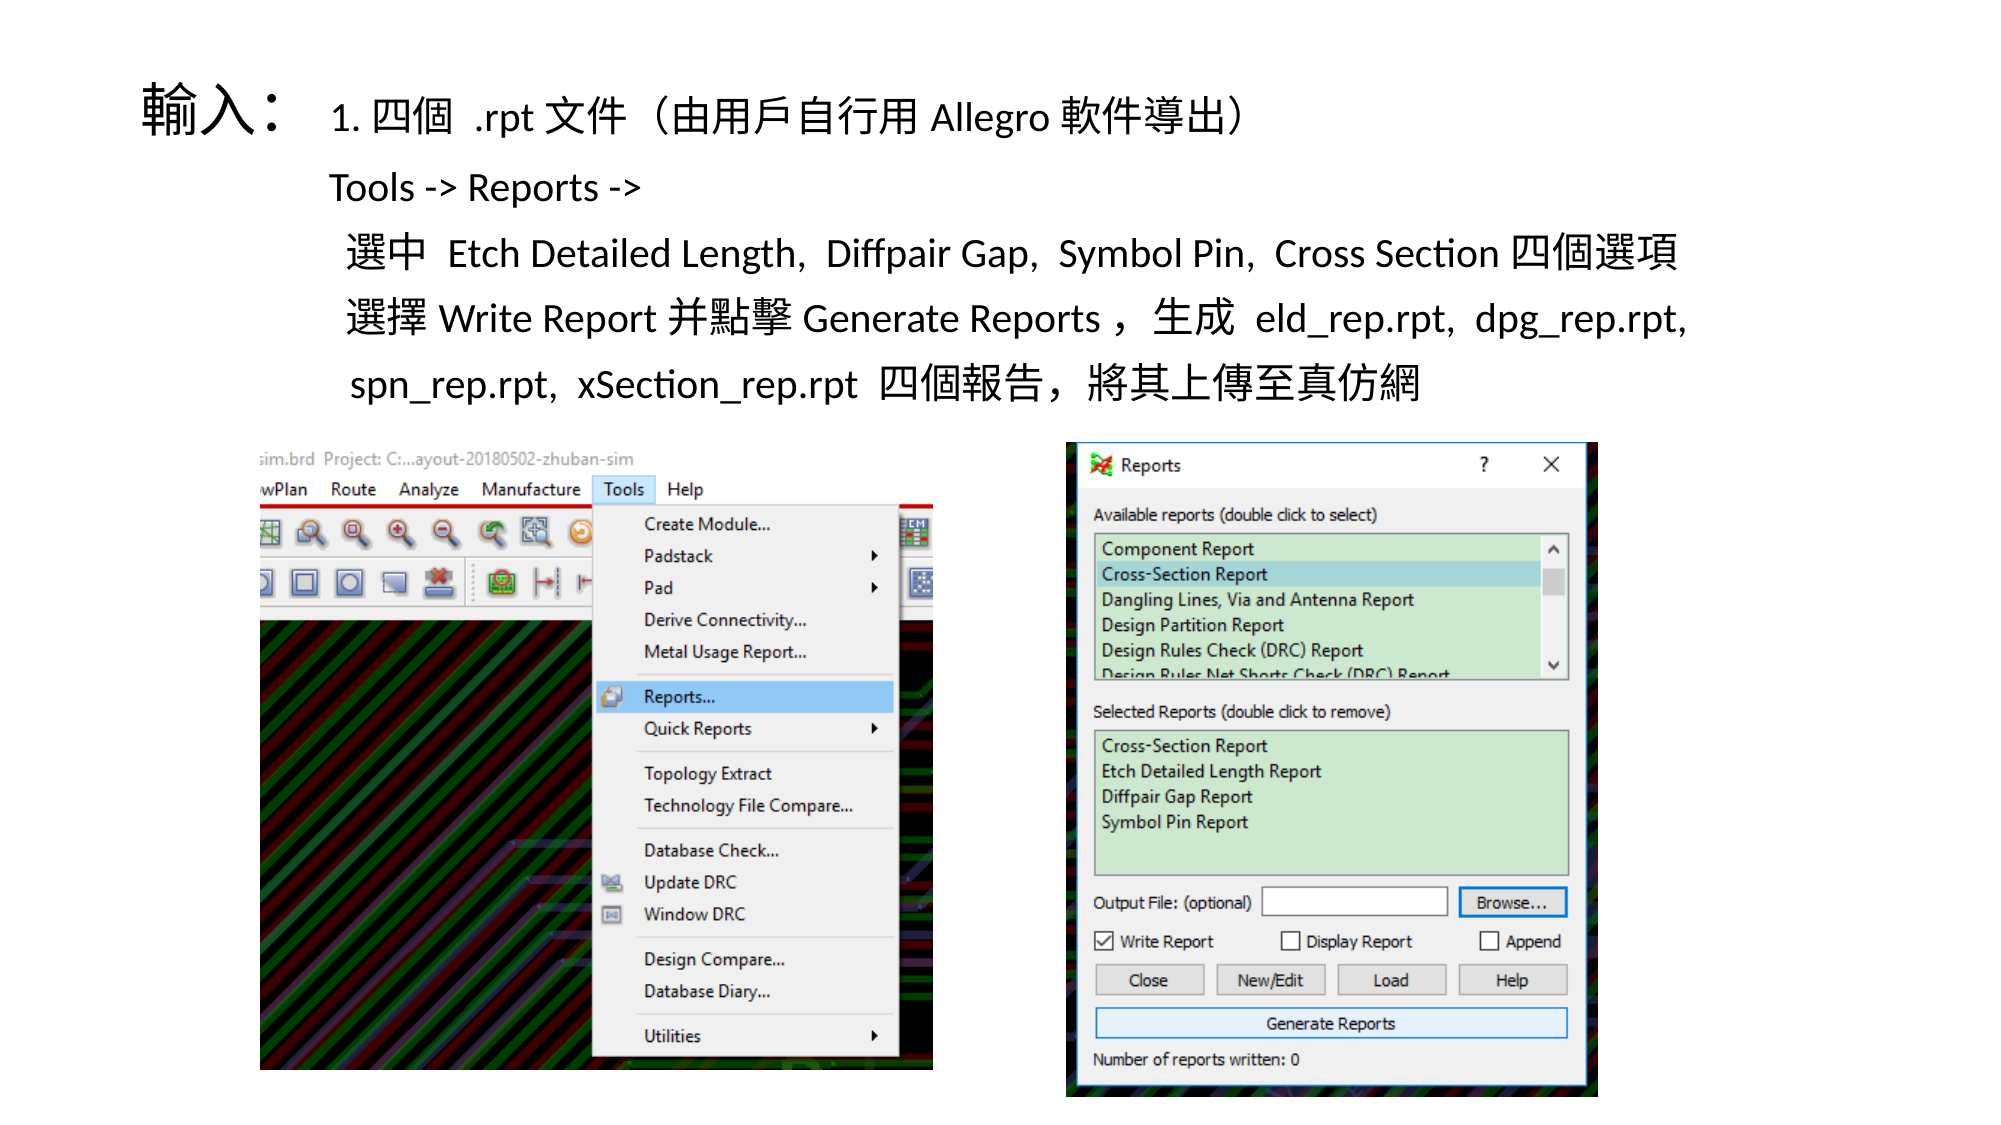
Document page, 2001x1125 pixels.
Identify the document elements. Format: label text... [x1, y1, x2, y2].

picture [260, 442, 933, 1070]
picture [1066, 442, 1598, 1097]
list 輸入：1.四個 .rpt文件（由用戶自行用Allegro軟件導出） Tools -> Reports -> 選中 Etch Detailed Length, Diffpair Gap, Symbol Pin, Cross Section四個選項 選擇Write Report并點擊Generate Reports，生成 eld_rep.rpt, dpg_rep.rpt, spn_rep.rpt, xSection_rep.rpt 四個報告，將其上傳至真仿網 [125, 74, 1851, 930]
